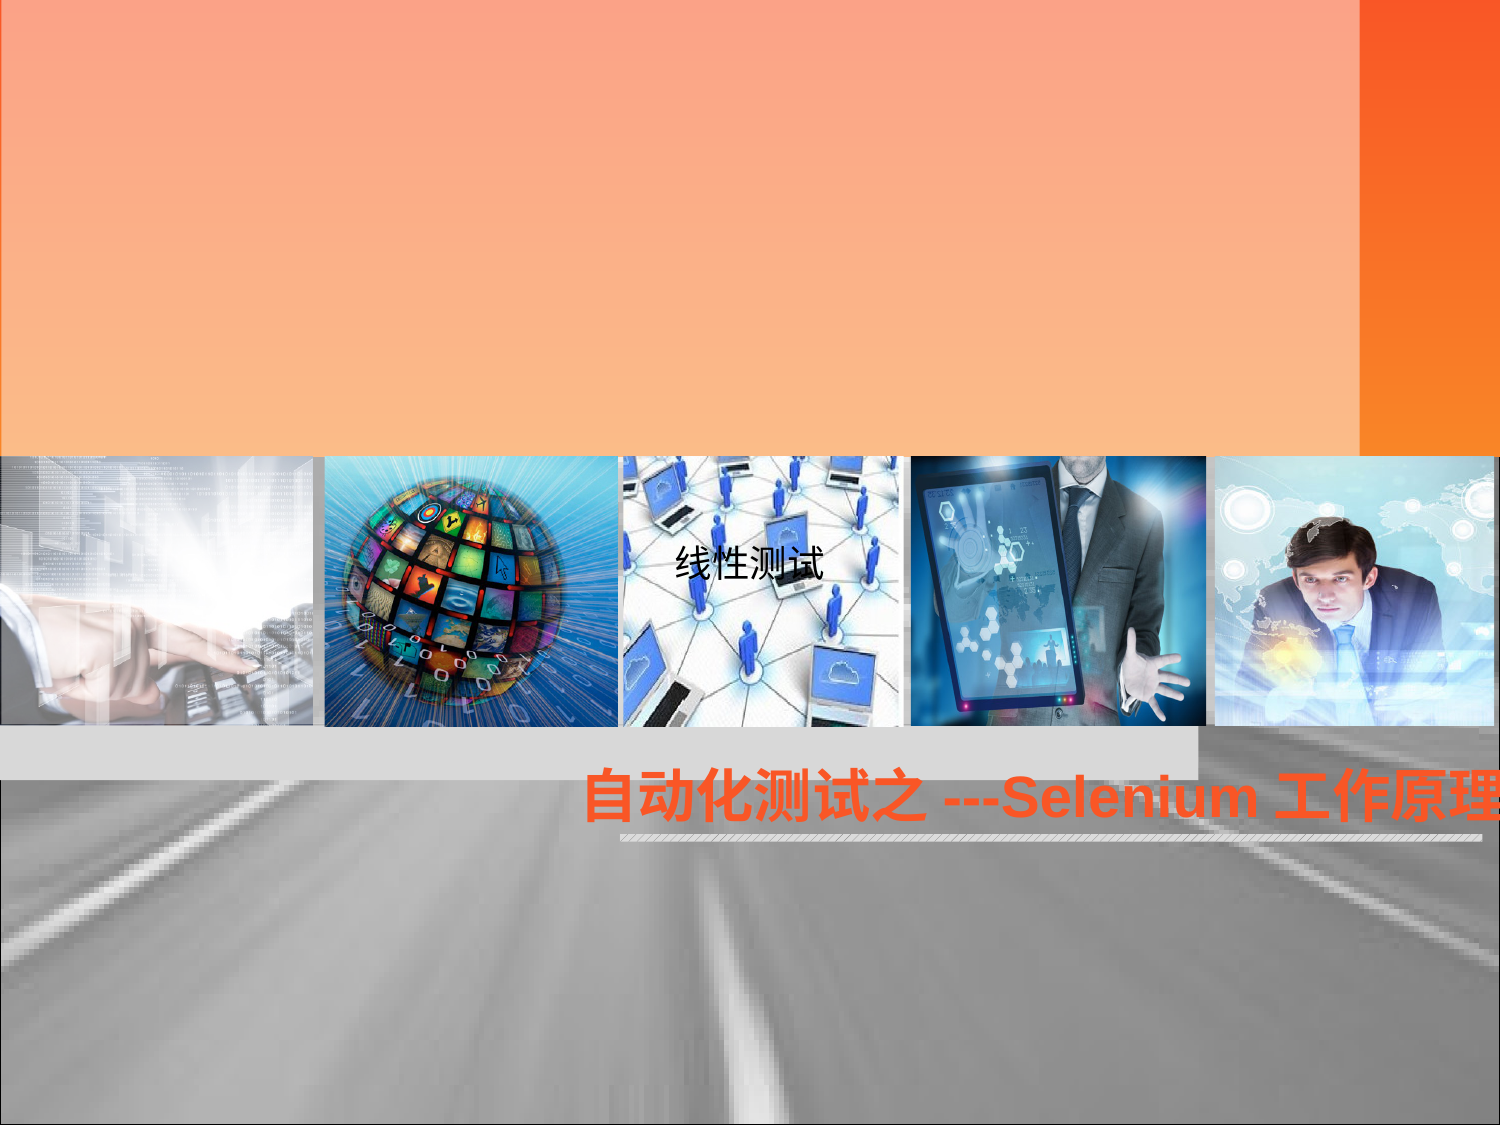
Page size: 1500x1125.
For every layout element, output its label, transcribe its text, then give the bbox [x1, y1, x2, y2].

picture [623, 456, 904, 727]
picture [910, 456, 1207, 726]
picture [324, 456, 618, 727]
text_box 线性测试 [660, 532, 840, 592]
picture [1214, 456, 1495, 726]
text_box 自动化测试之---Selenium工作原理 [564, 751, 1500, 837]
text_box [620, 834, 1483, 842]
